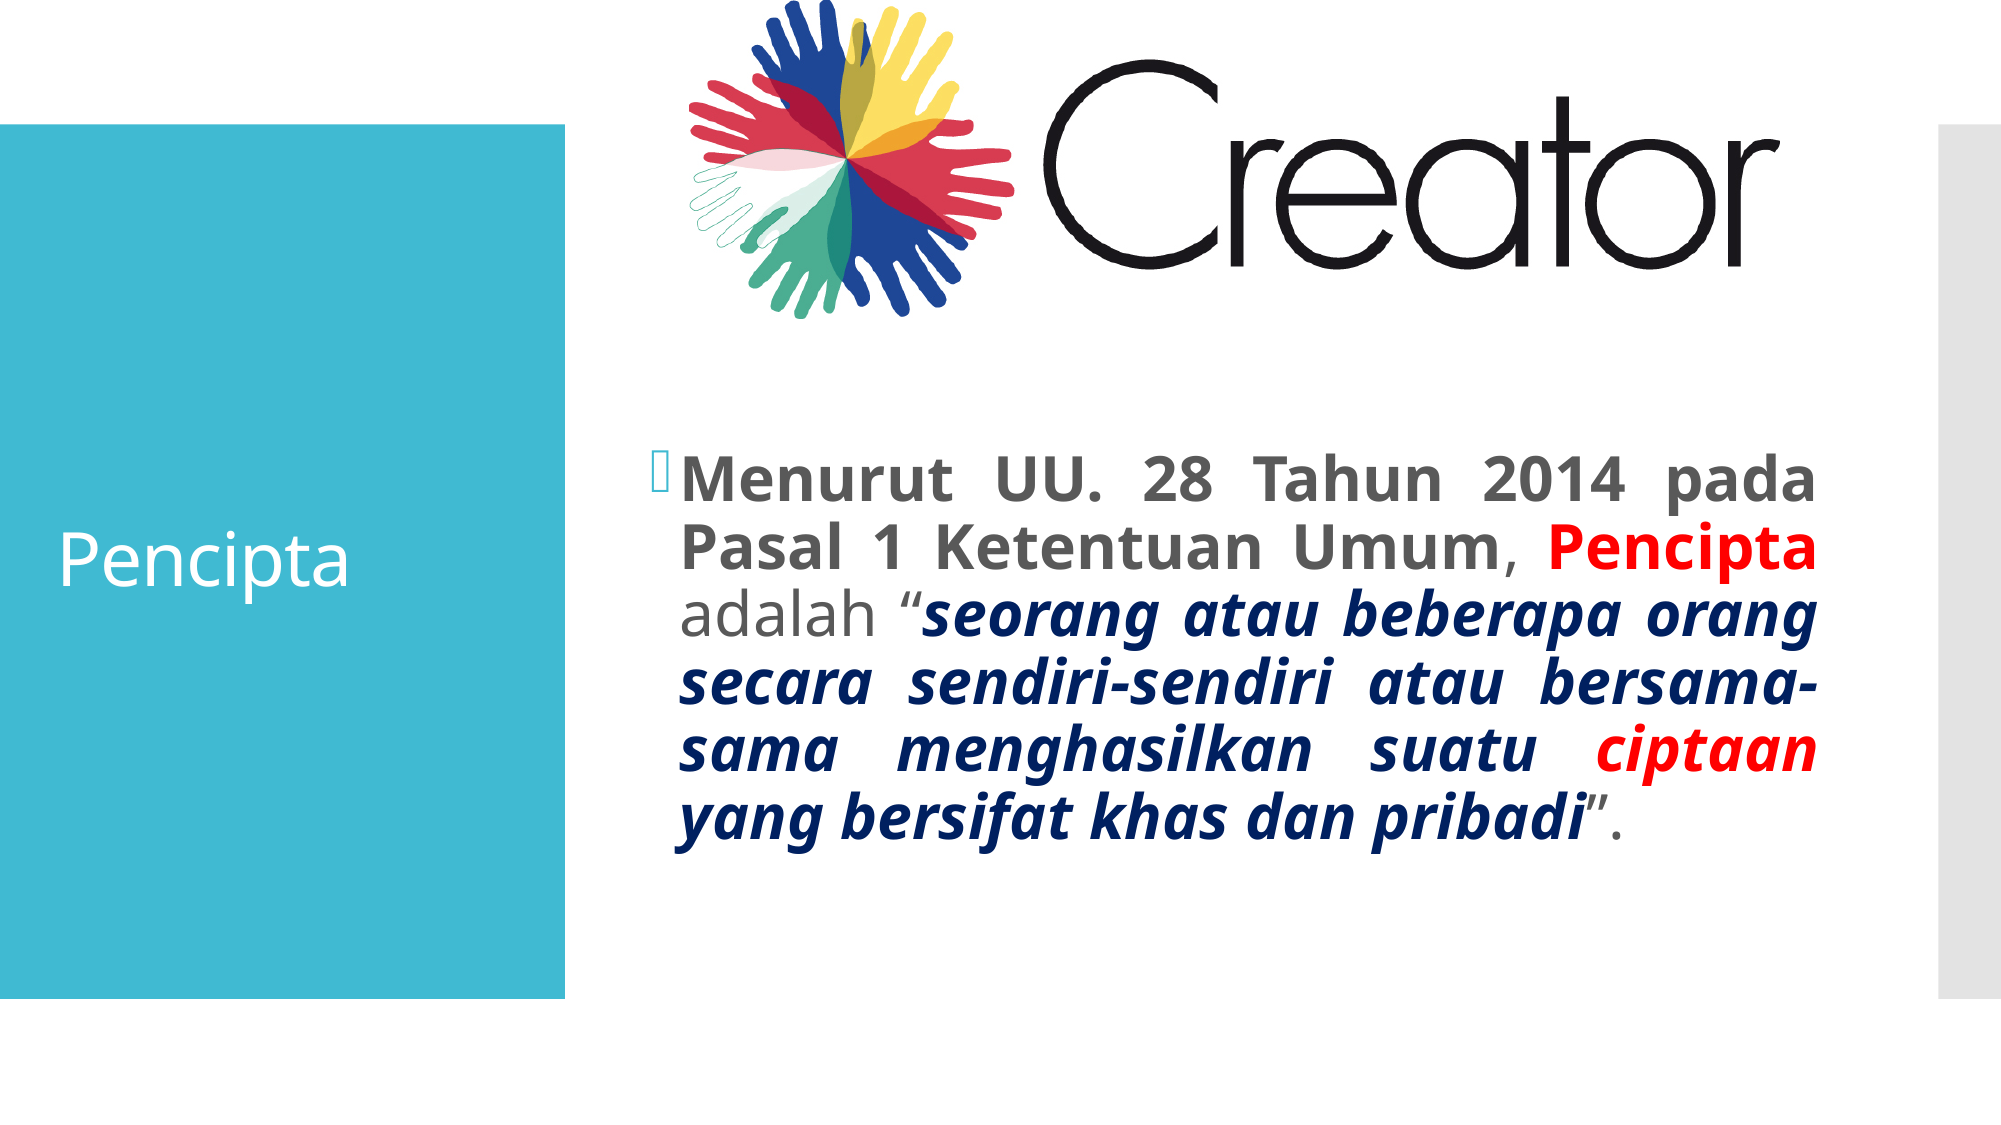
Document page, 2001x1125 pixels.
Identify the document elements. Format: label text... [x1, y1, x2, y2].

title Pencipta [41, 184, 525, 940]
list Menurut UU. 28 Tahun 2014 pada Pasal 1 Ketentuan Umum, Pencipta adalah “seorang atau beberapa orang secara sendiri-sendiri atau bersama-sama menghasilkan suatu ciptaan yang bersifat khas dan pribadi”. [634, 318, 1835, 982]
picture [689, 0, 1781, 320]
